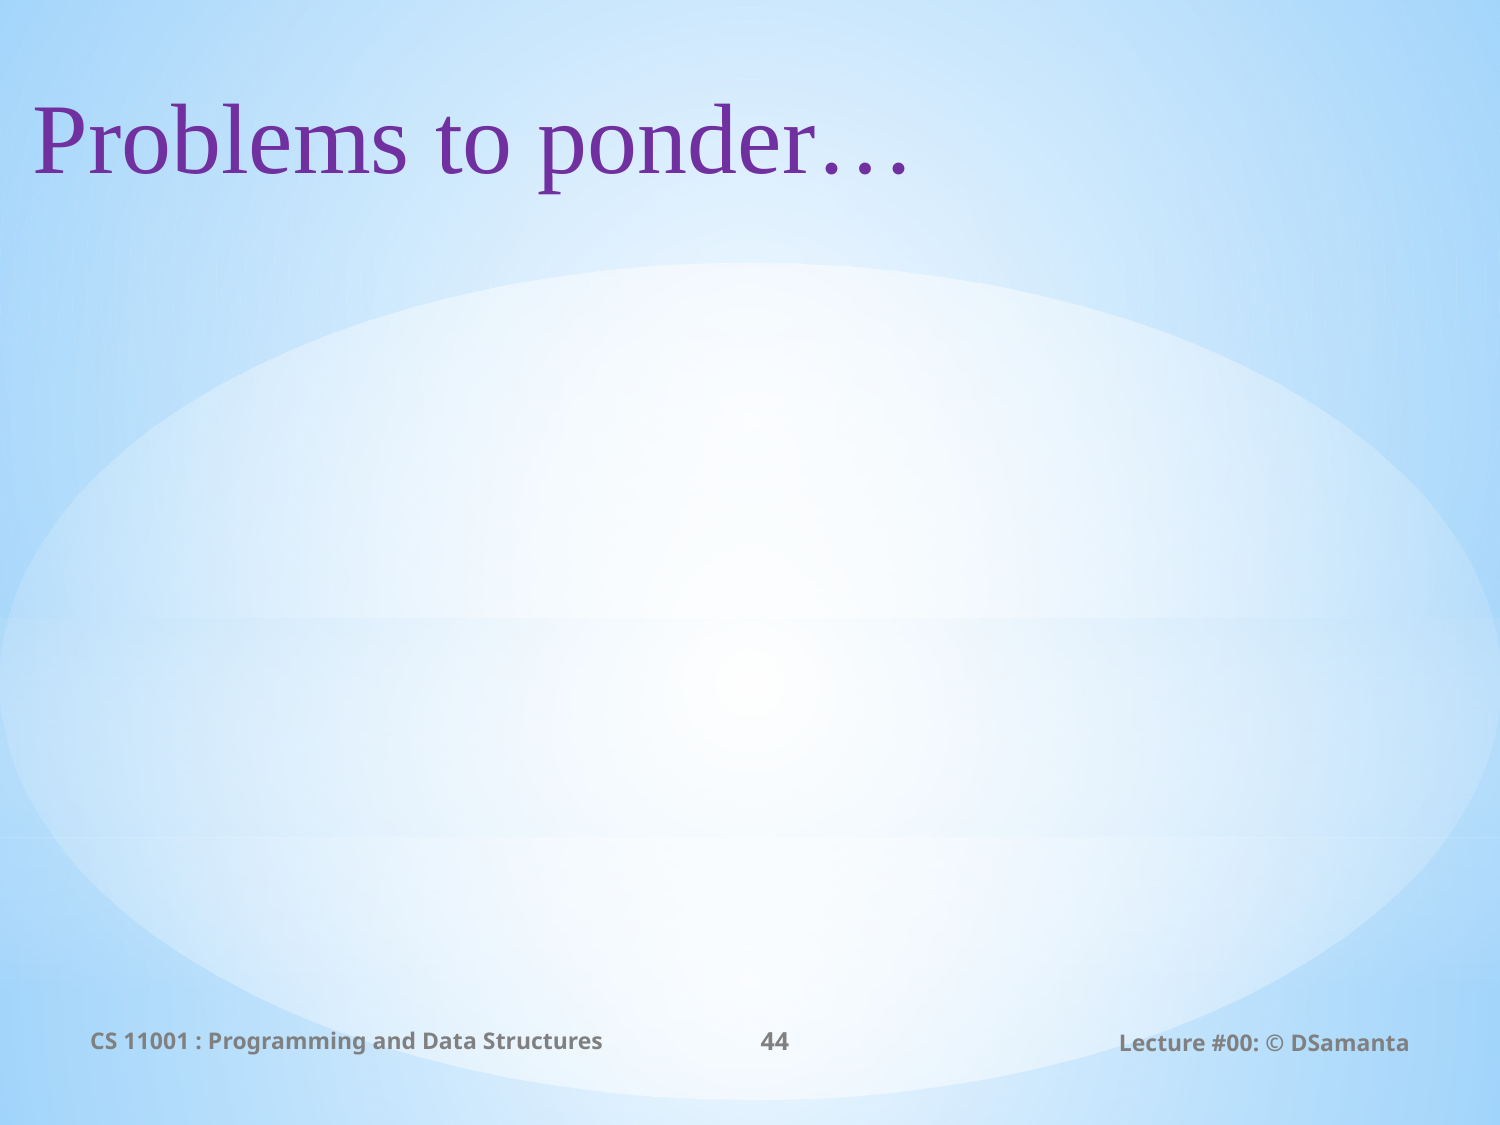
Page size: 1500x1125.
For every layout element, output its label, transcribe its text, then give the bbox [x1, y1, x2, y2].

slide_number 44 [624, 1012, 925, 1073]
slide_number Lecture #00: © DSamanta [1012, 1012, 1425, 1073]
footer CS 11001 : Programming and Data Structures [75, 1012, 624, 1073]
list Problems to ponder… [17, 66, 1368, 220]
